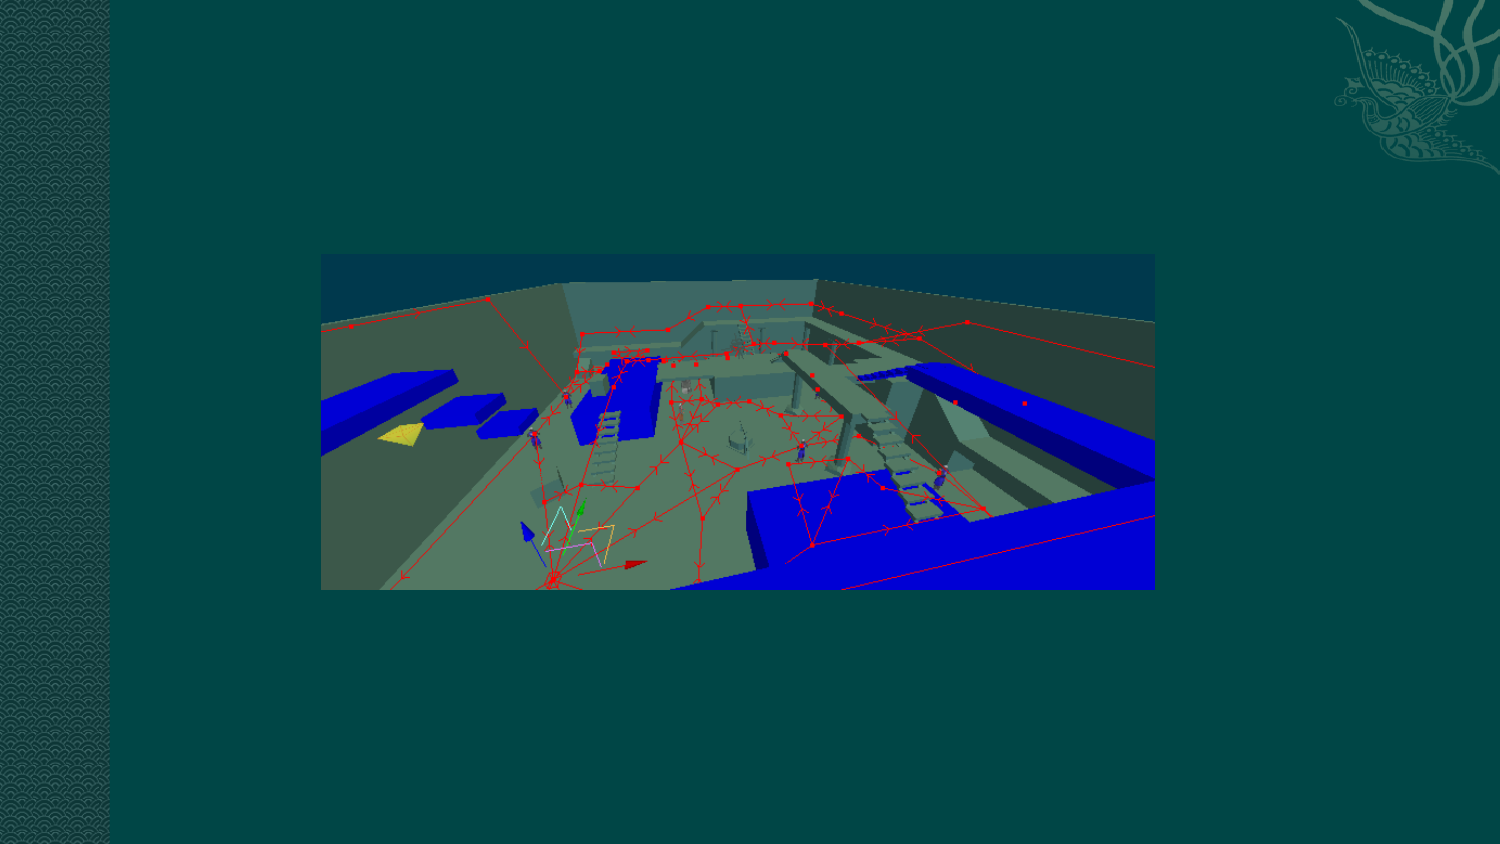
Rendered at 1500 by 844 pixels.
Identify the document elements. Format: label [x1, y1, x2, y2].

picture [0, 0, 110, 844]
picture [313, 242, 1186, 601]
